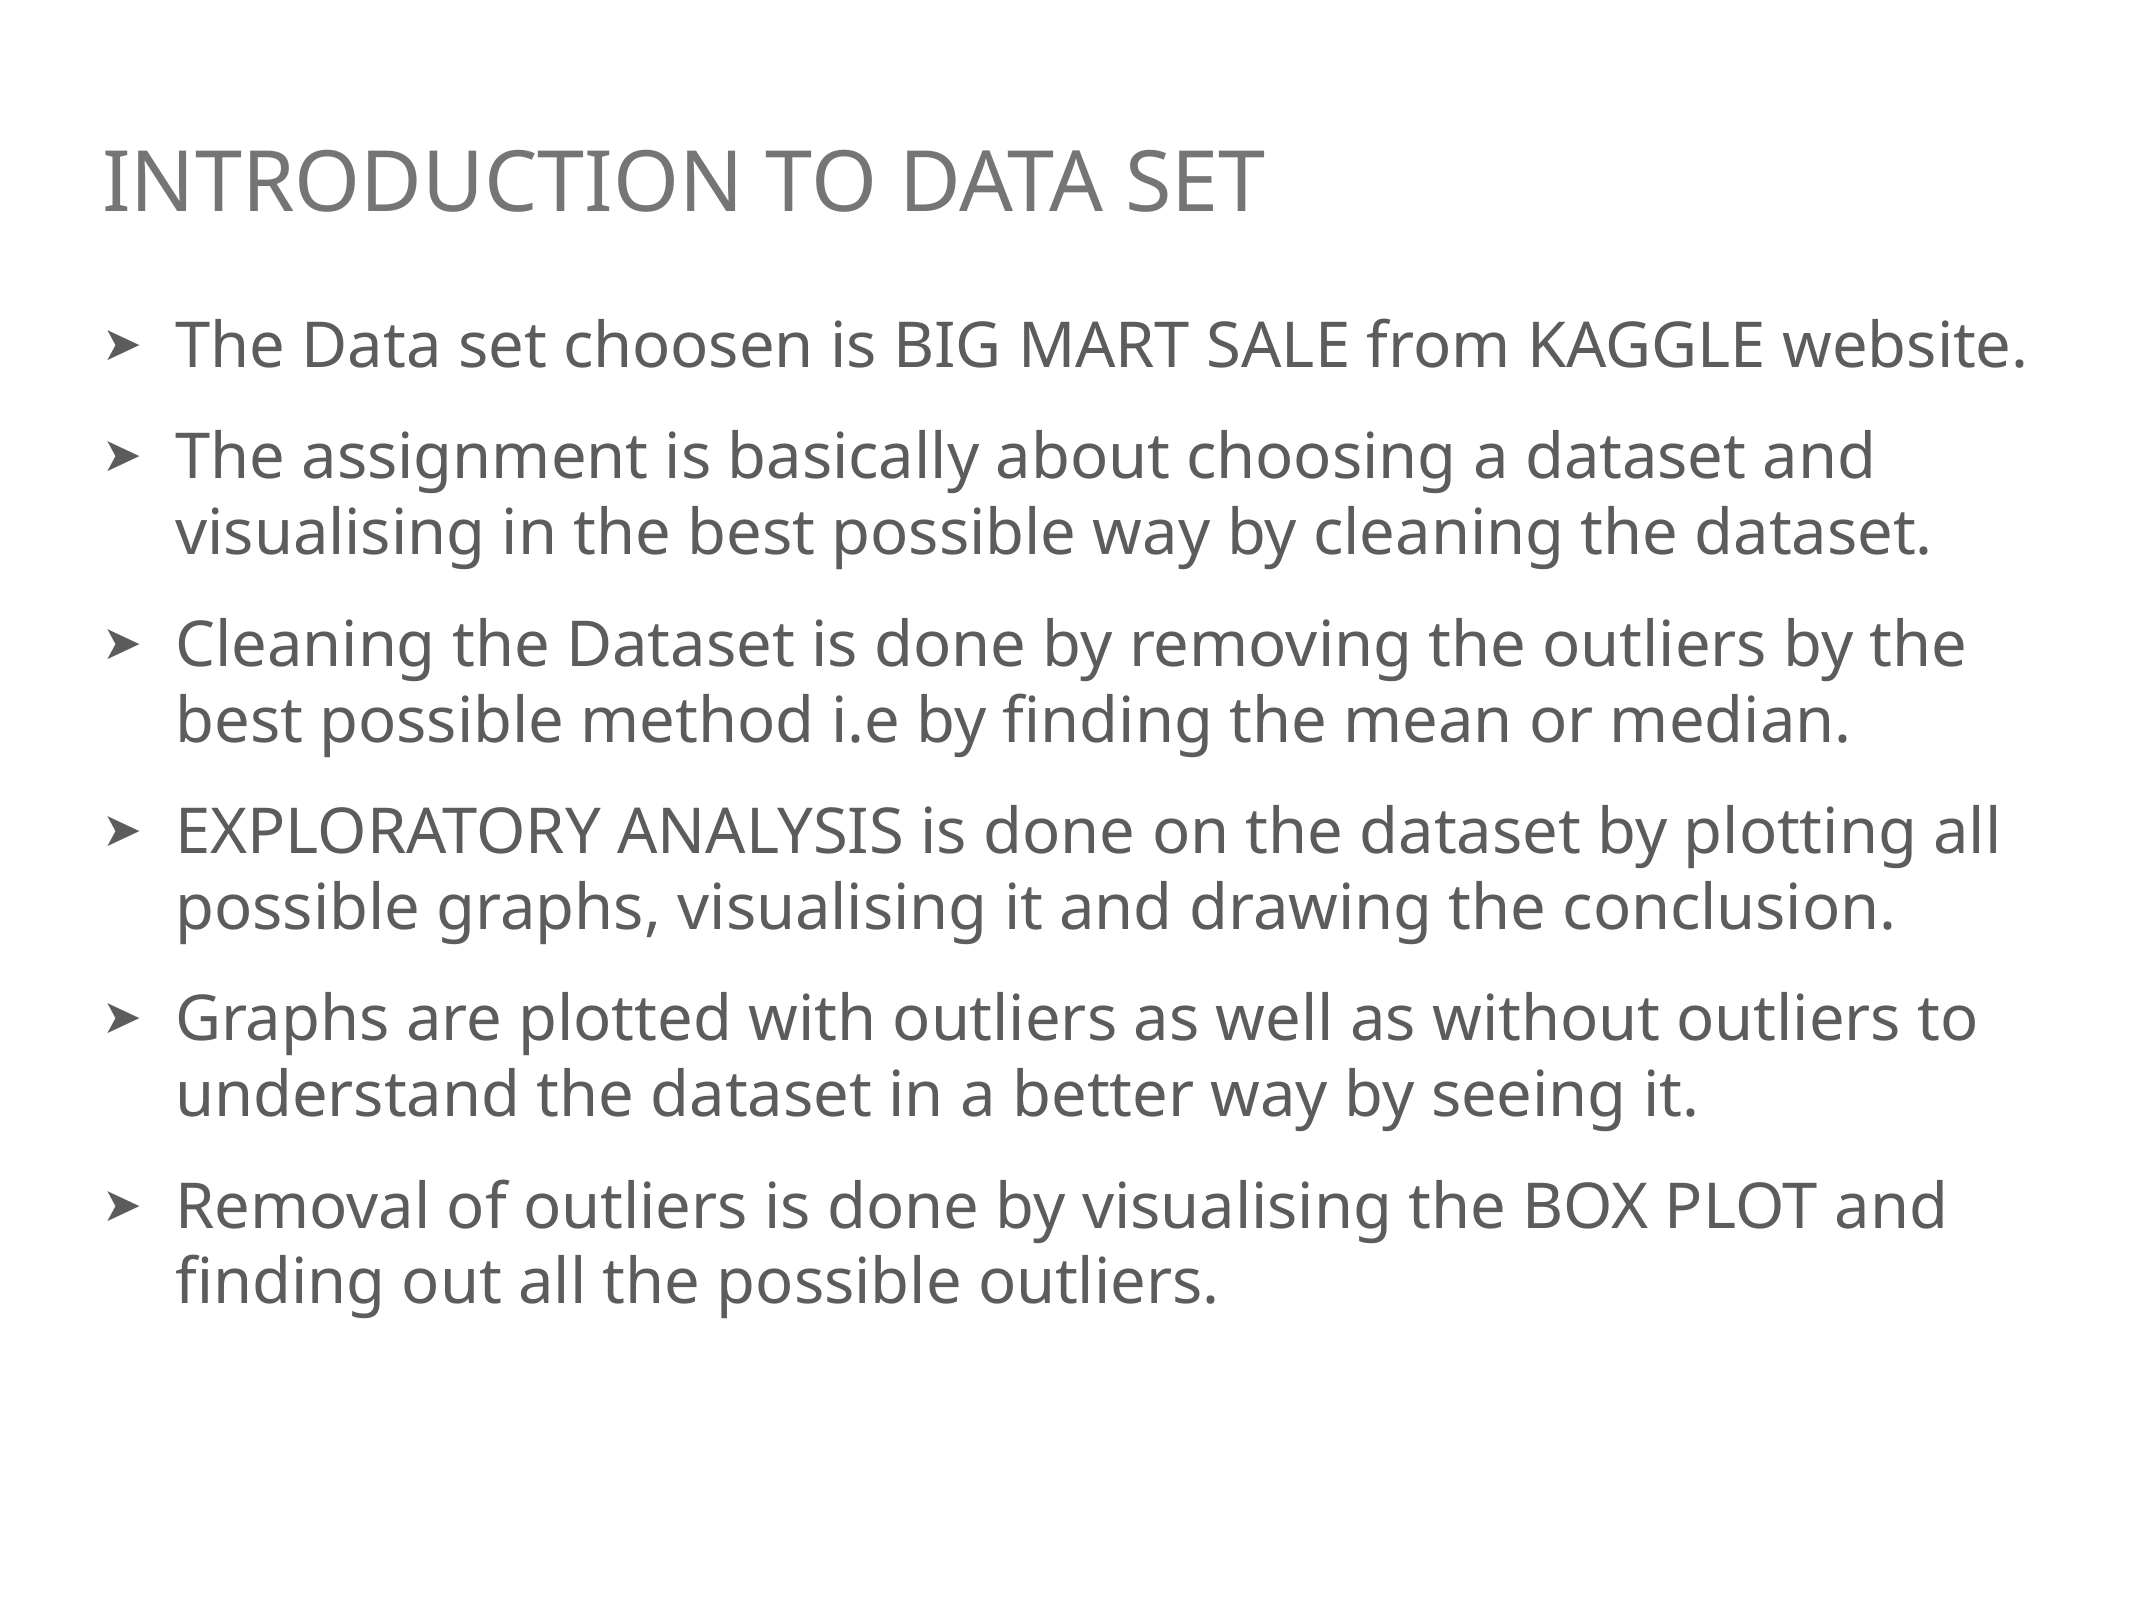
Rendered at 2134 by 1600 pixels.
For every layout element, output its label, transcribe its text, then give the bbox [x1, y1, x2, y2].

title Introduction to data set [93, 118, 2041, 238]
list The Data set choosen is BIG MART SALE from KAGGLE website. The assignment is basically about choosing a dataset and visualising in the best possible way by cleaning the dataset. Cleaning the Dataset is done by removing the outliers by the best possible method i.e by finding the mean or median. EXPLORATORY ANALYSIS is done on the dataset by plotting all possible graphs, visualising it and drawing the conclusion. Graphs are plotted with outliers as well as without outliers to understand the dataset in a better way by seeing it. Removal of outliers is done by visualising the BOX PLOT and finding out all the possible outliers. [93, 295, 2041, 1482]
